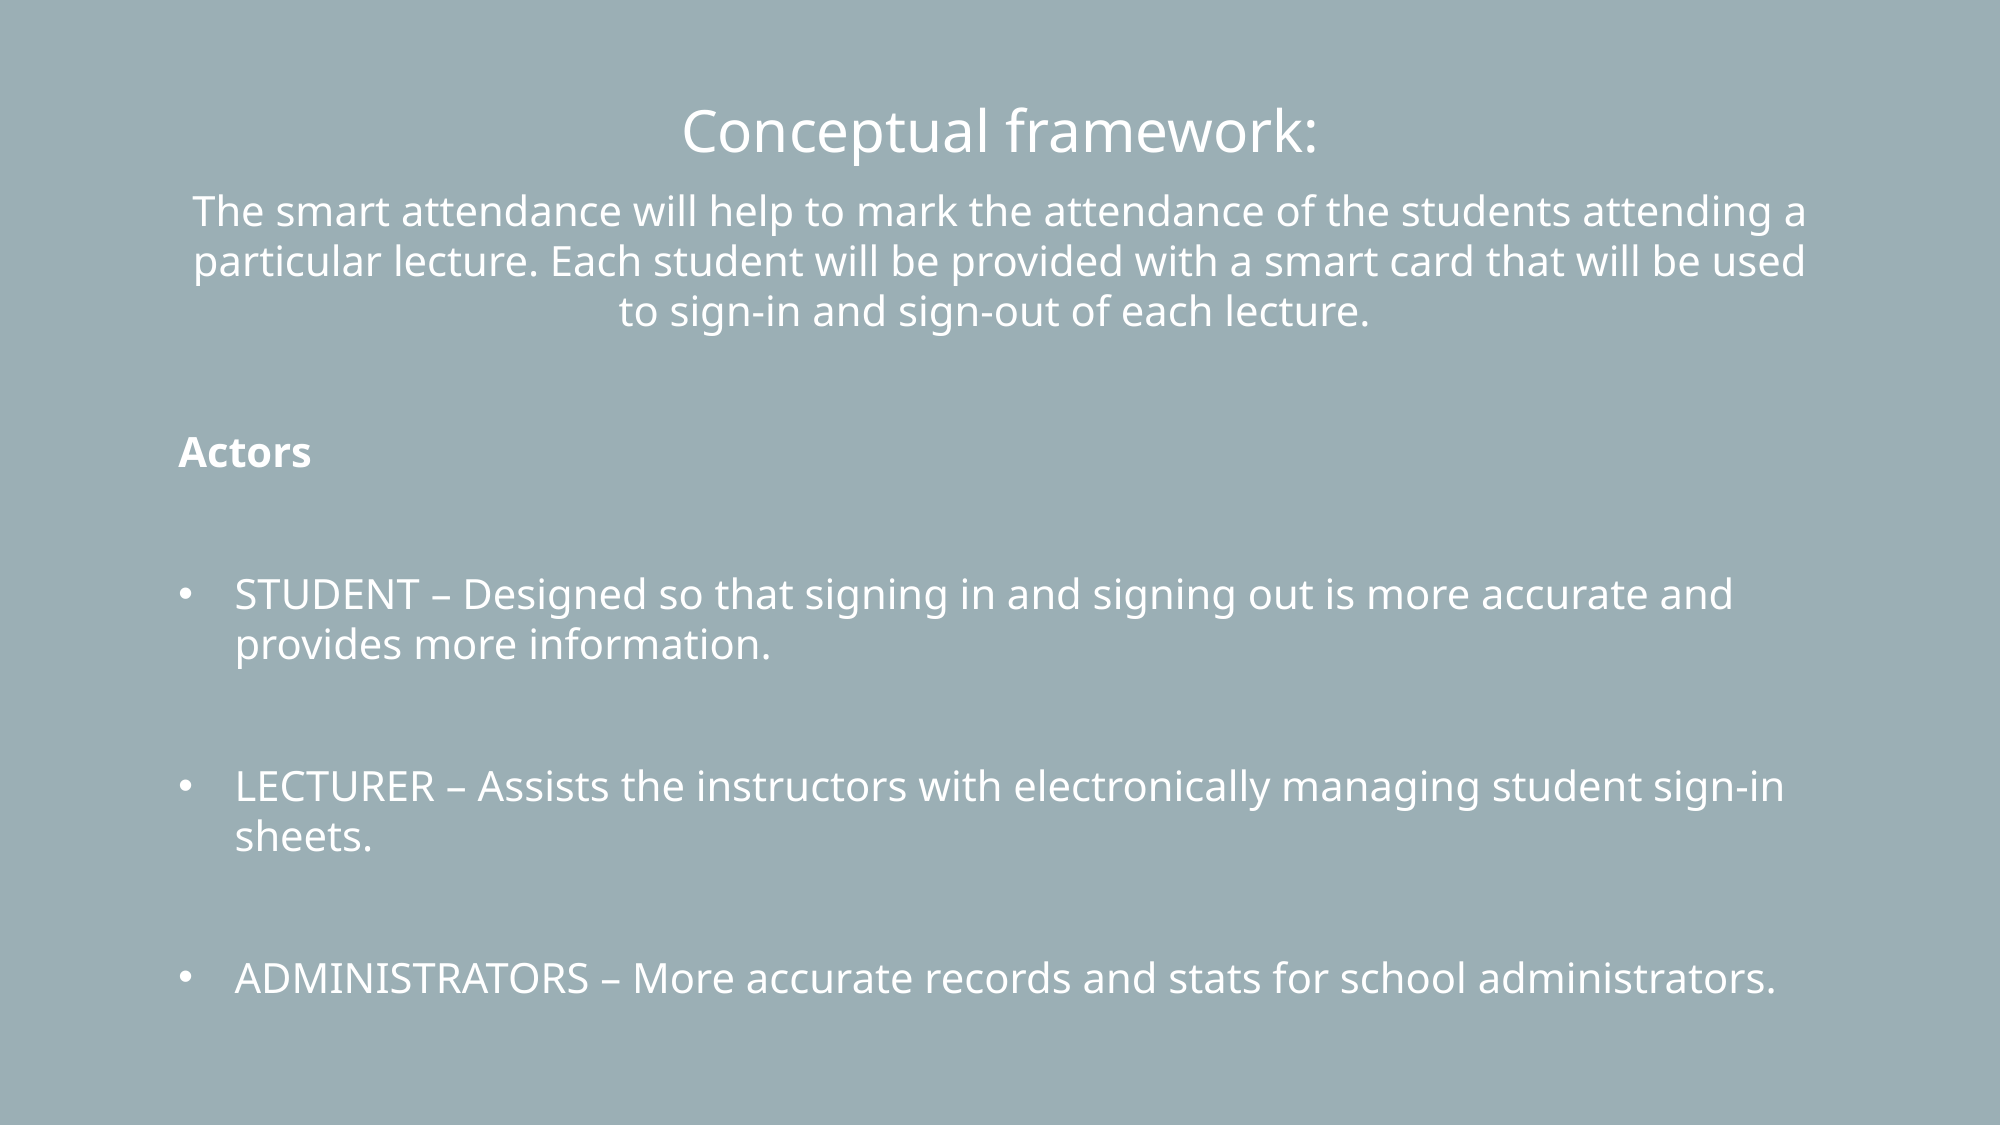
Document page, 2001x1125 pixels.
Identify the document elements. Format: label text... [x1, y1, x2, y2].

subtitle Conceptual framework: The smart attendance will help to mark the attendance of the students attending a particular lecture. Each student will be provided with a smart card that will be used to sign-in and sign-out of each lecture. Actors STUDENT – Designed so that signing in and signing out is more accurate and provides more information. LECTURER – Assists the instructors with electronically managing student sign-in sheets. ADMINISTRATORS – More accurate records and stats for school administrators. [163, 86, 1837, 1039]
